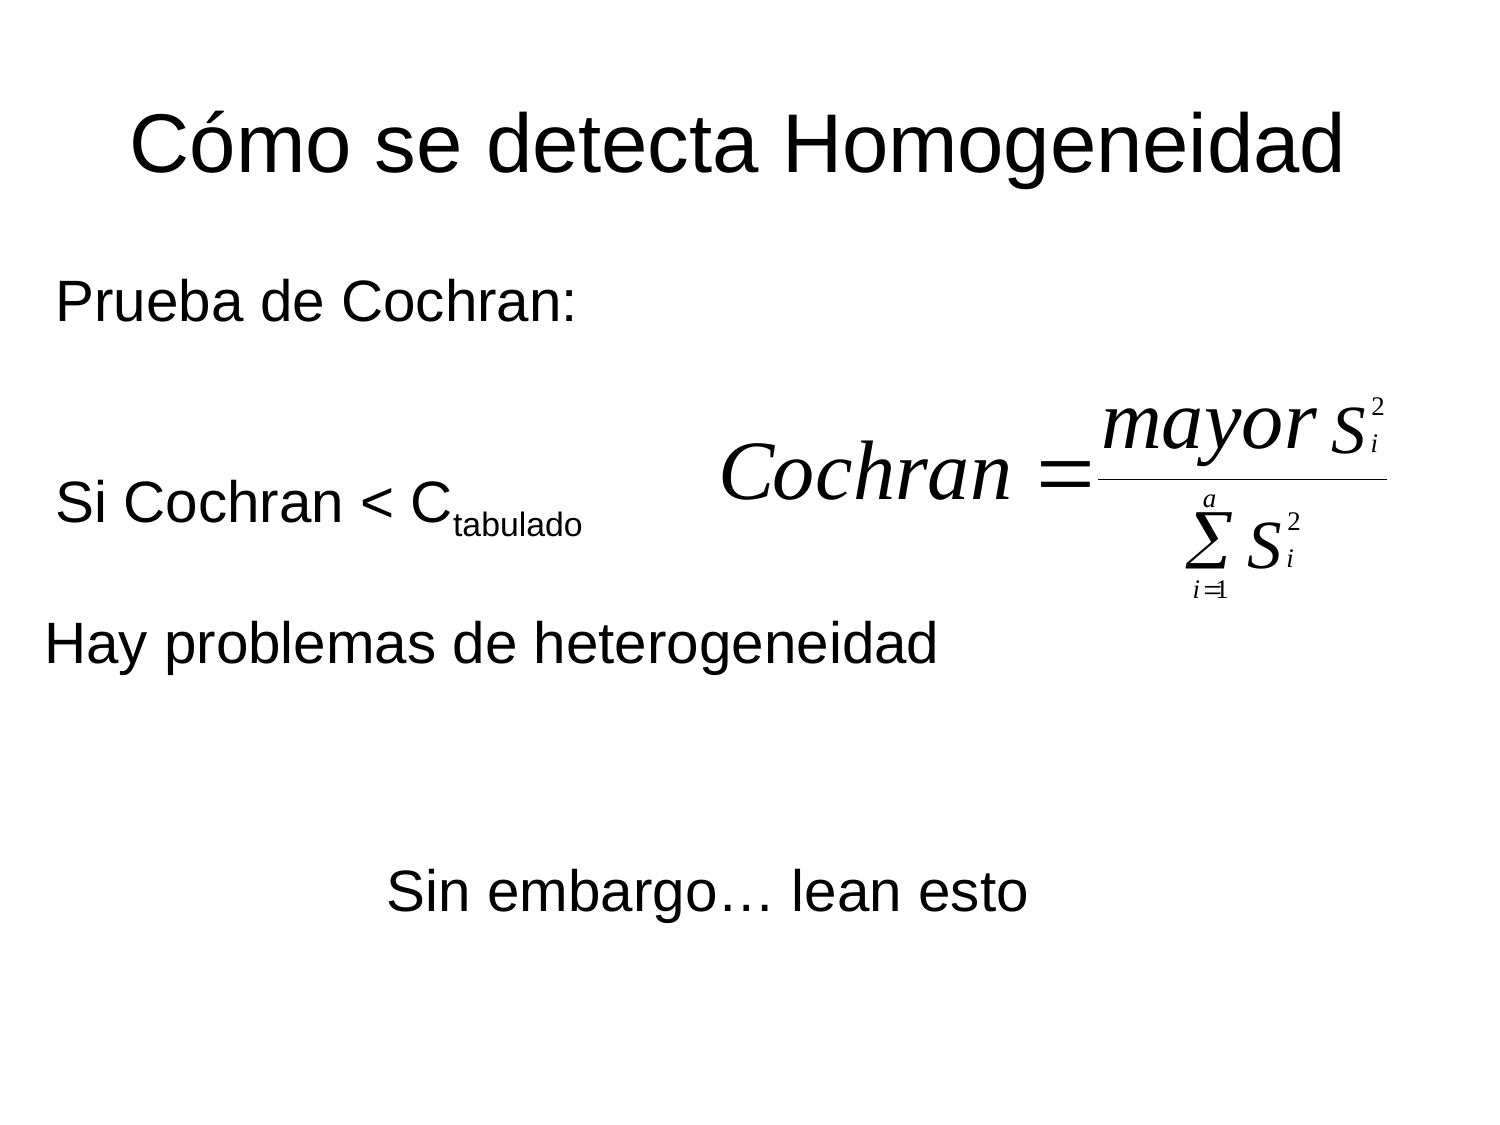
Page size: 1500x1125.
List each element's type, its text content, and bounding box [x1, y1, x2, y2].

text_box Sin embargo… lean esto [372, 846, 1376, 931]
text_box Prueba de Cochran: [41, 255, 762, 341]
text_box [714, 373, 1397, 608]
title Cómo se detecta Homogeneidad [75, 45, 1425, 233]
text_box Si Cochran < Ctabulado [41, 456, 644, 551]
text_box Hay problemas de heterogeneidad [29, 597, 1057, 683]
